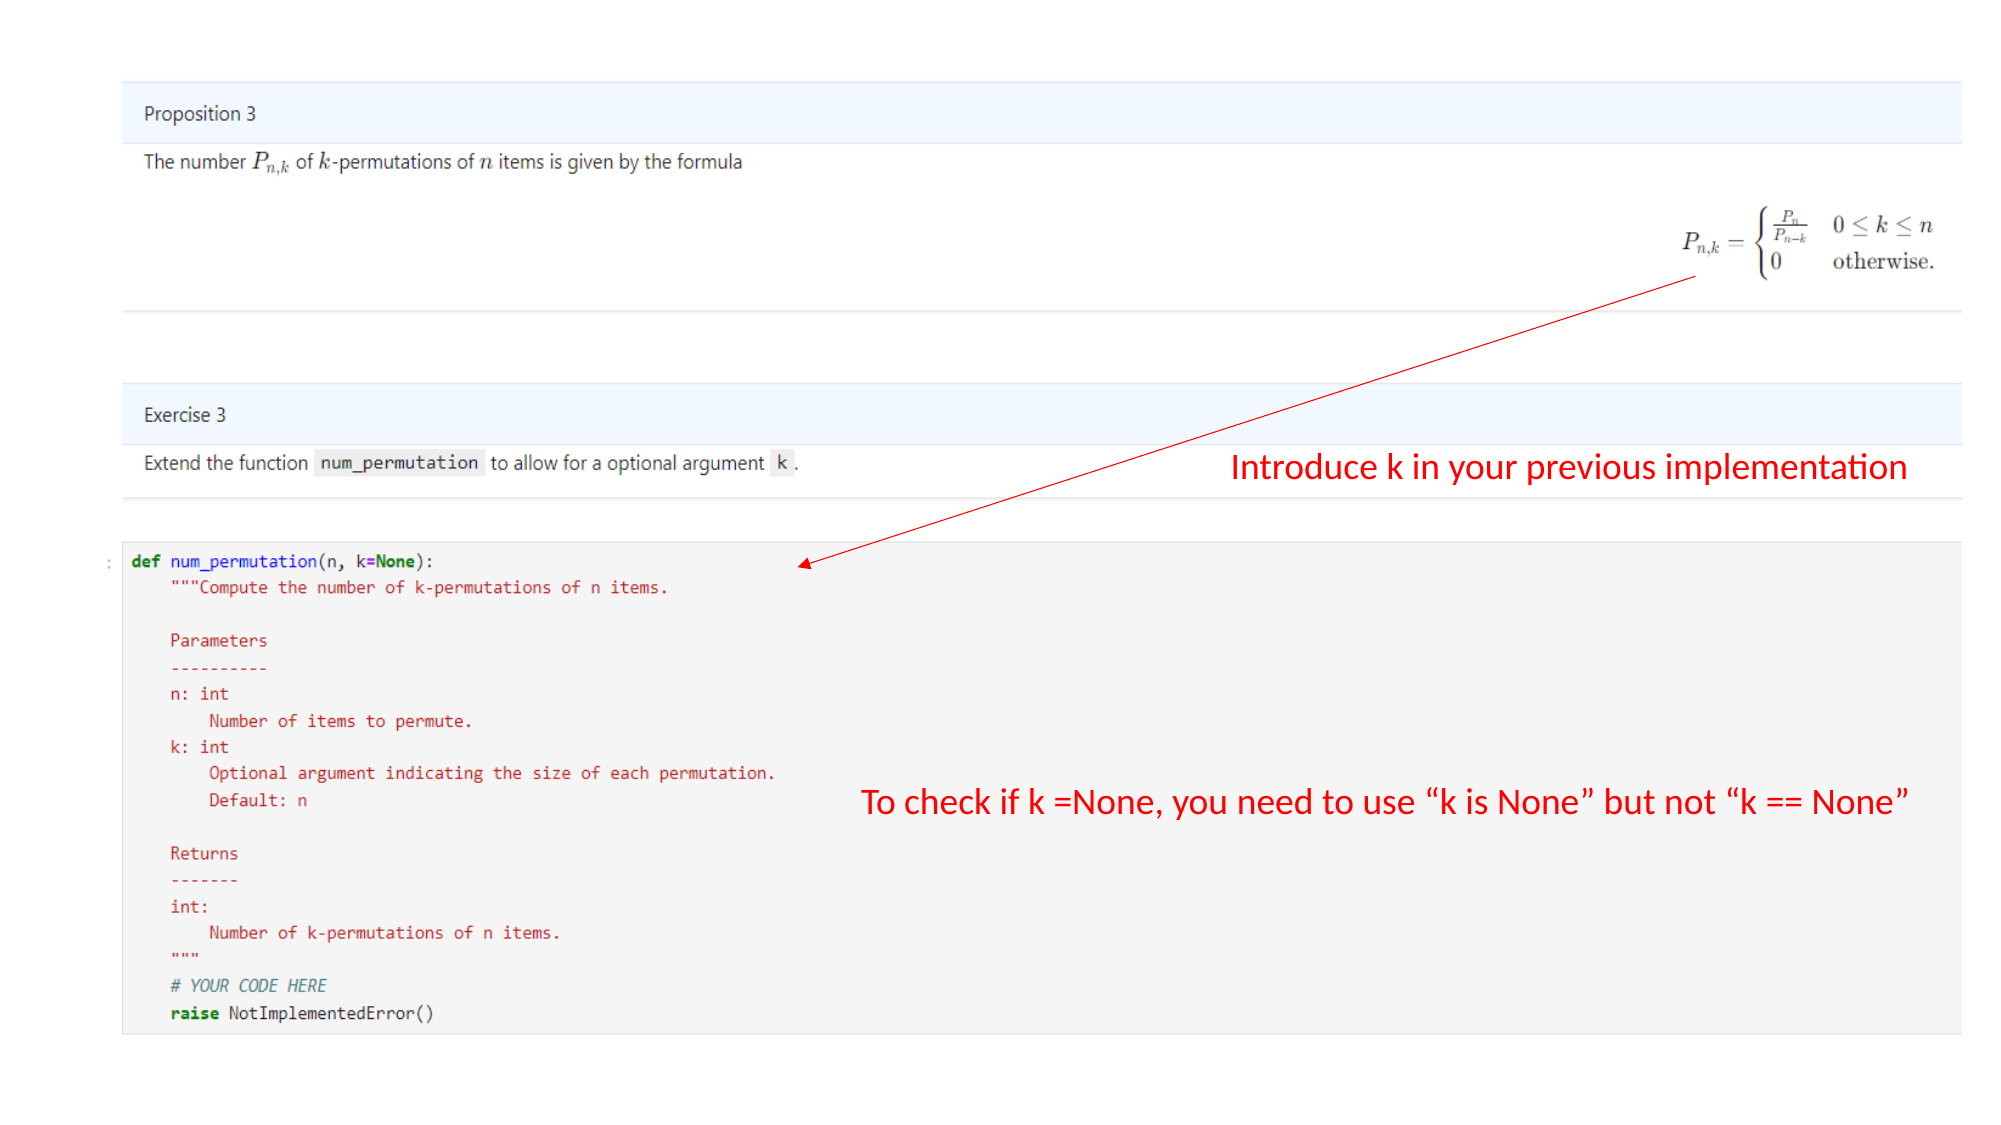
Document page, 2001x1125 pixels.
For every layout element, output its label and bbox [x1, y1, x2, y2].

text_box [797, 276, 1696, 568]
picture [105, 74, 1962, 1045]
